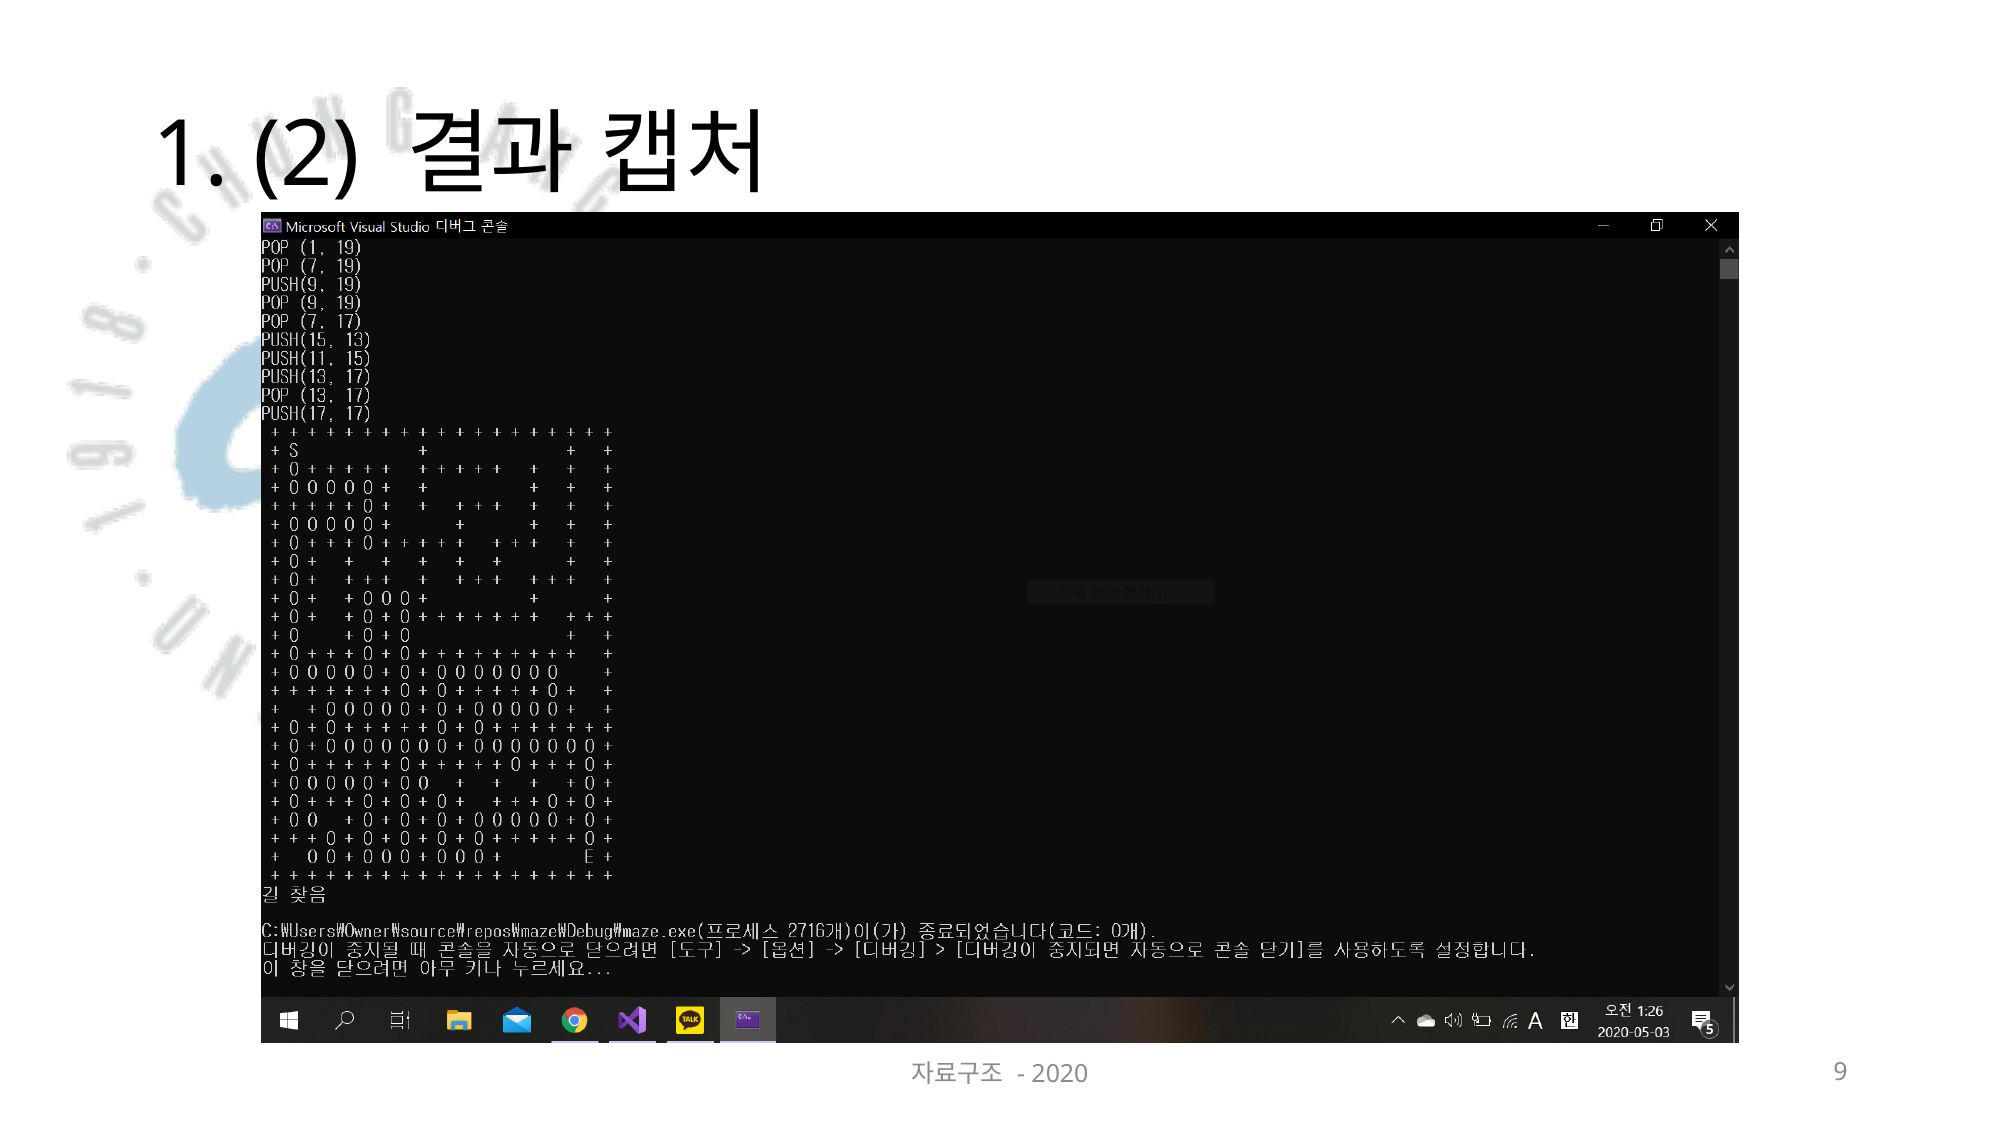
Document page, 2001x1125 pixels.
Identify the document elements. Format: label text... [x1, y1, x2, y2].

footer 자료구조 - 2020 [662, 1043, 1338, 1103]
picture [35, 46, 1739, 1043]
title 1. (2) 결과 캡처 [803, 46, 1863, 264]
slide_number 9 [1412, 1042, 1863, 1103]
